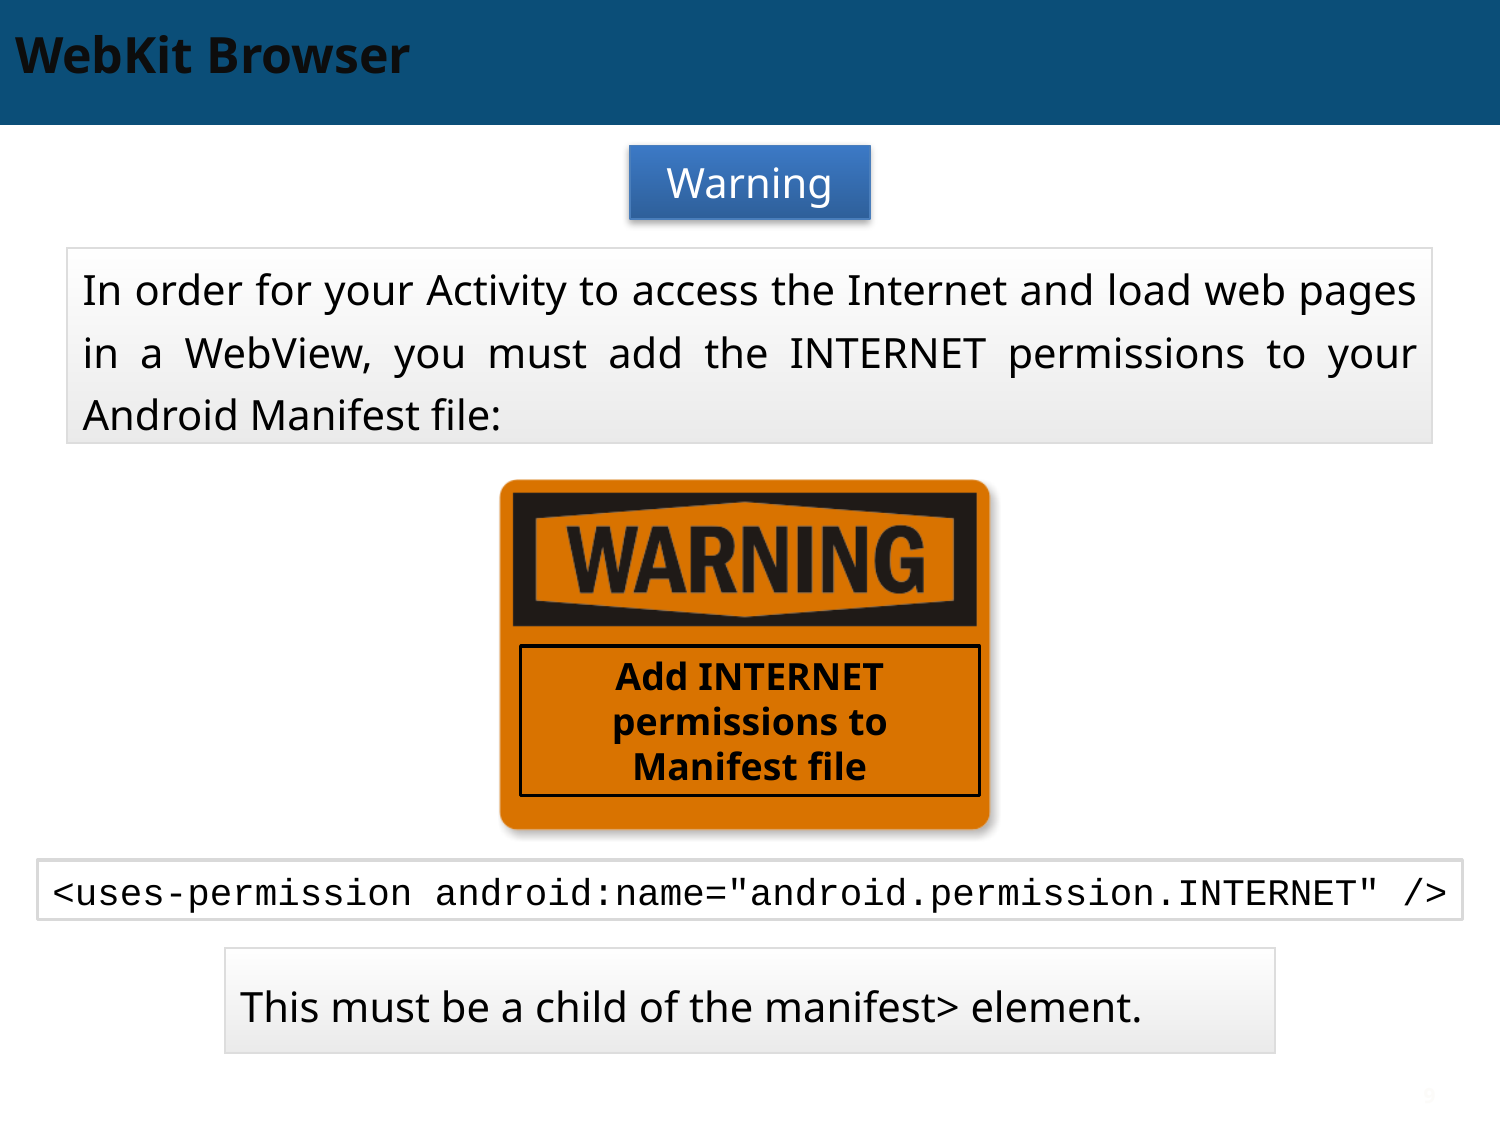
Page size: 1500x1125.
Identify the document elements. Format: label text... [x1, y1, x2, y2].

title WebKit Browser [0, 21, 1351, 86]
text_box <uses-permission android:name="android.permission.INTERNET" /> [37, 860, 1463, 920]
text_box This must be a child of the manifest> element. [224, 947, 1275, 1053]
text_box Warning [629, 145, 871, 220]
text_box In order for your Activity to access the Internet and load web pages in a WebView, you must add the INTERNET permissions to your Android Manifest file: [67, 247, 1433, 443]
picture [498, 479, 1002, 844]
